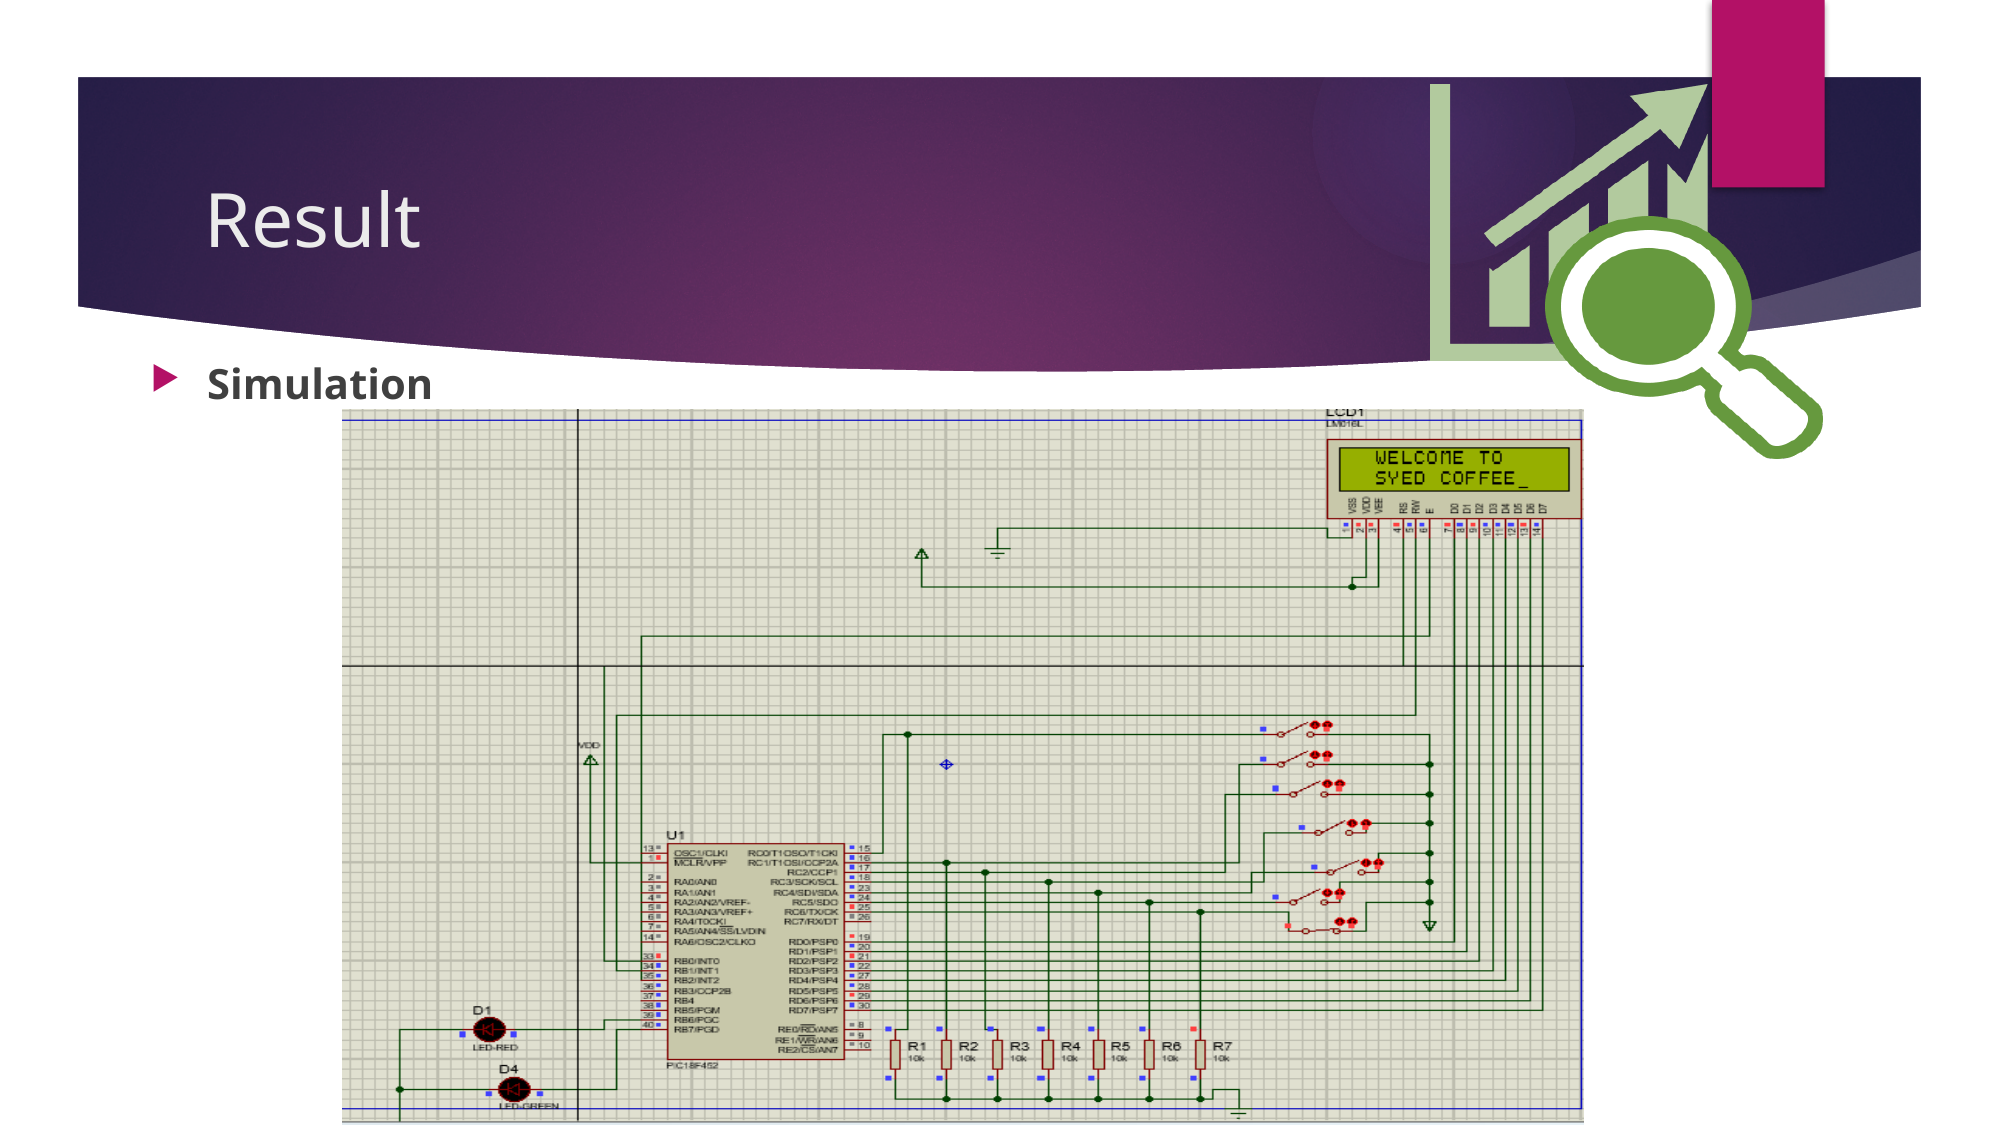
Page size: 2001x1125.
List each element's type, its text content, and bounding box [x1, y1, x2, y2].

title Result [189, 159, 1424, 276]
picture [342, 84, 1823, 1125]
list Simulation [135, 349, 1424, 911]
